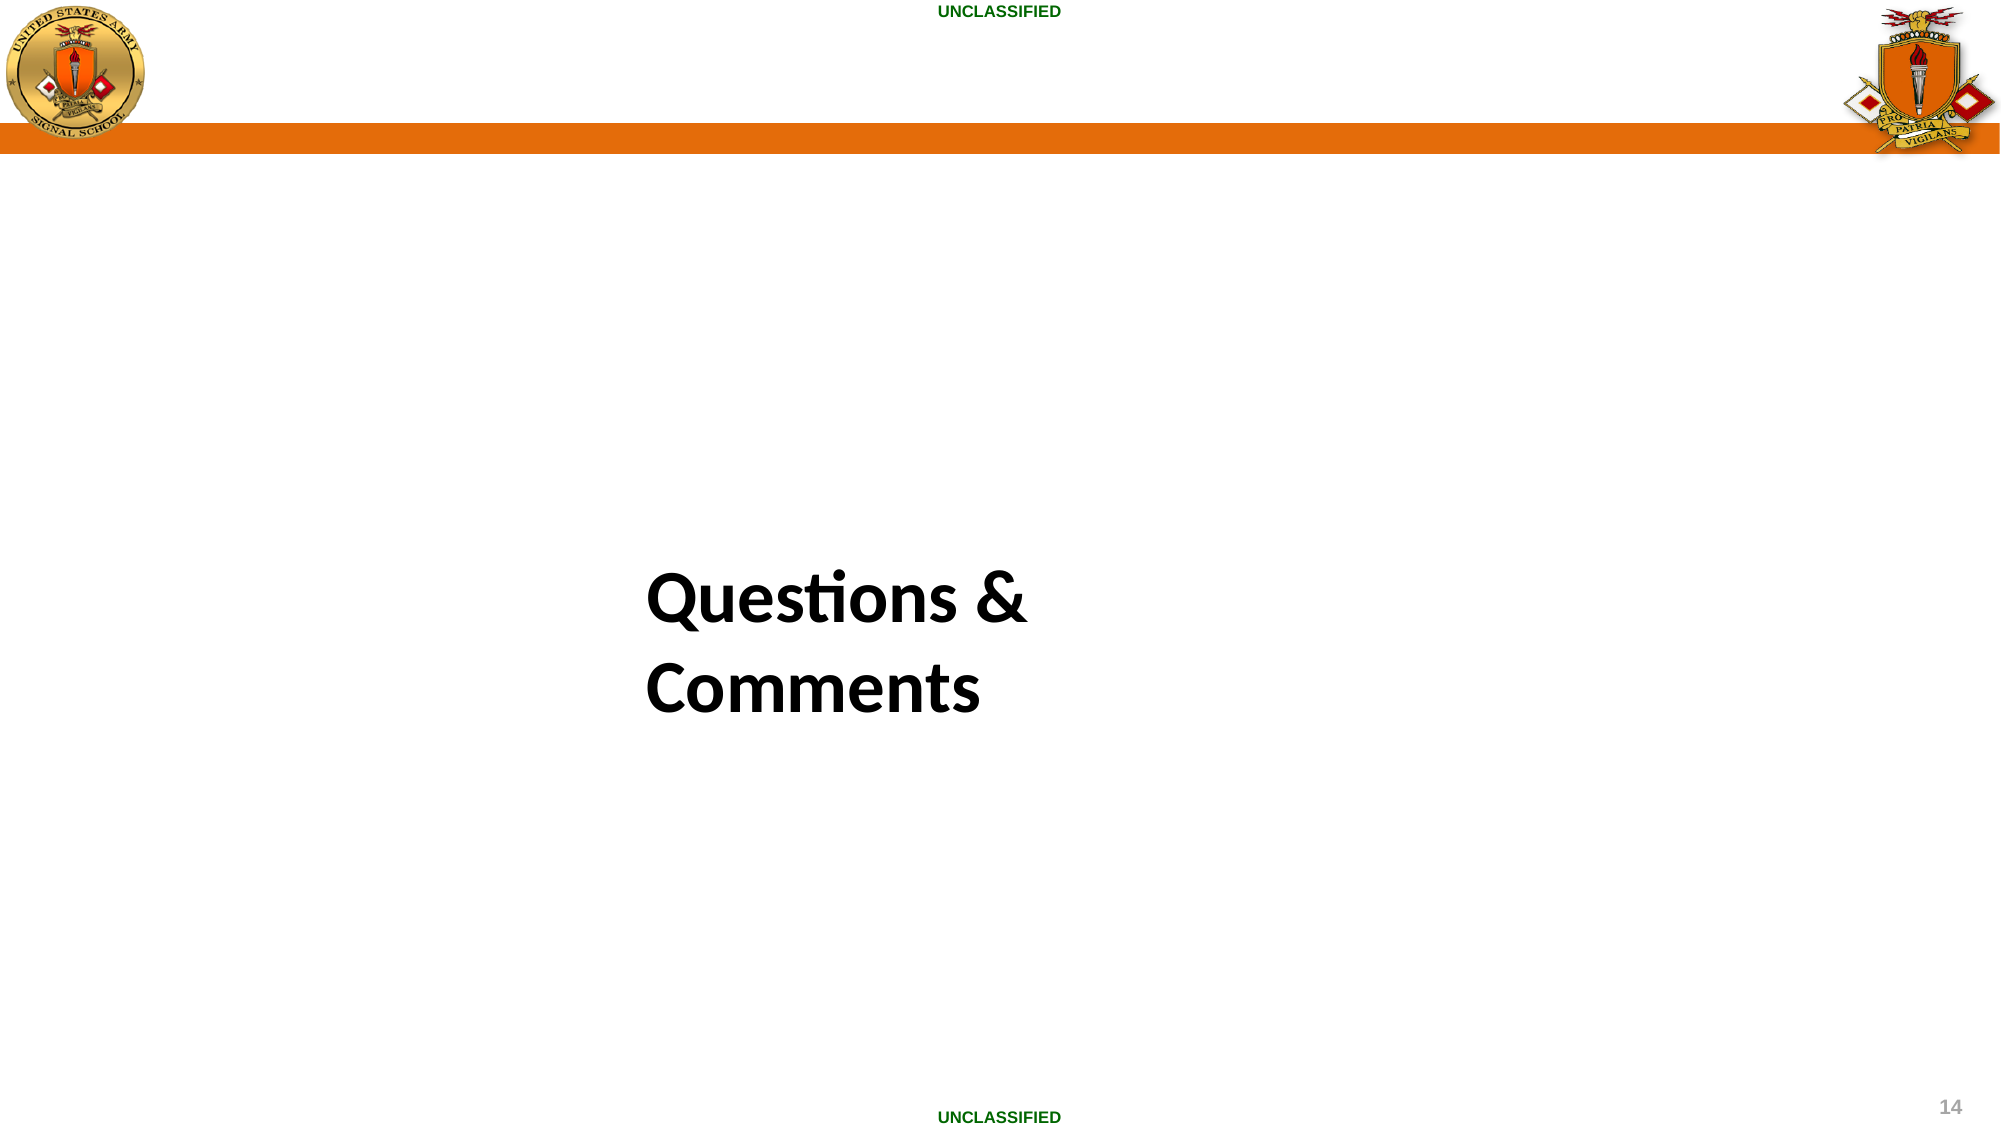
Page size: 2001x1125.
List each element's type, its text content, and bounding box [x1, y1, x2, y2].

picture [0, 0, 150, 144]
picture [1805, 0, 2001, 169]
text_box Questions & Comments [631, 540, 1396, 735]
